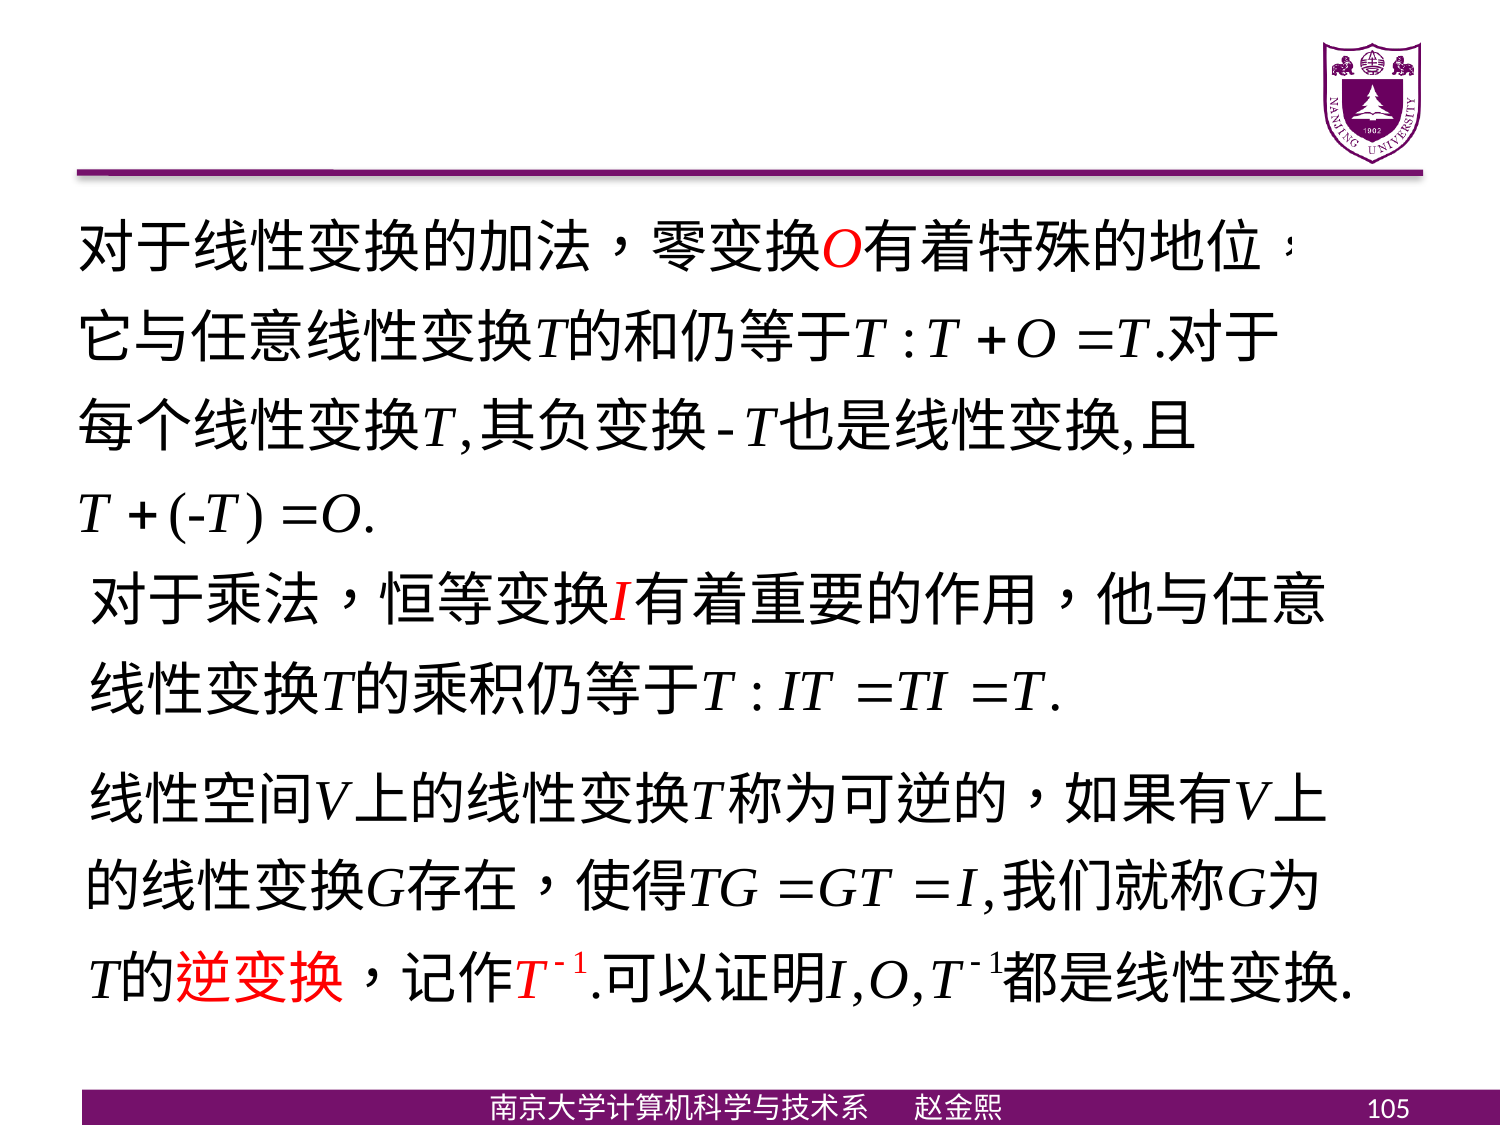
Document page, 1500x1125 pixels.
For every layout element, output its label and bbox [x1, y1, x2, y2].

picture [1323, 42, 1421, 164]
text_box [81, 562, 1337, 727]
text_box [70, 210, 1292, 555]
text_box [81, 761, 1362, 1020]
